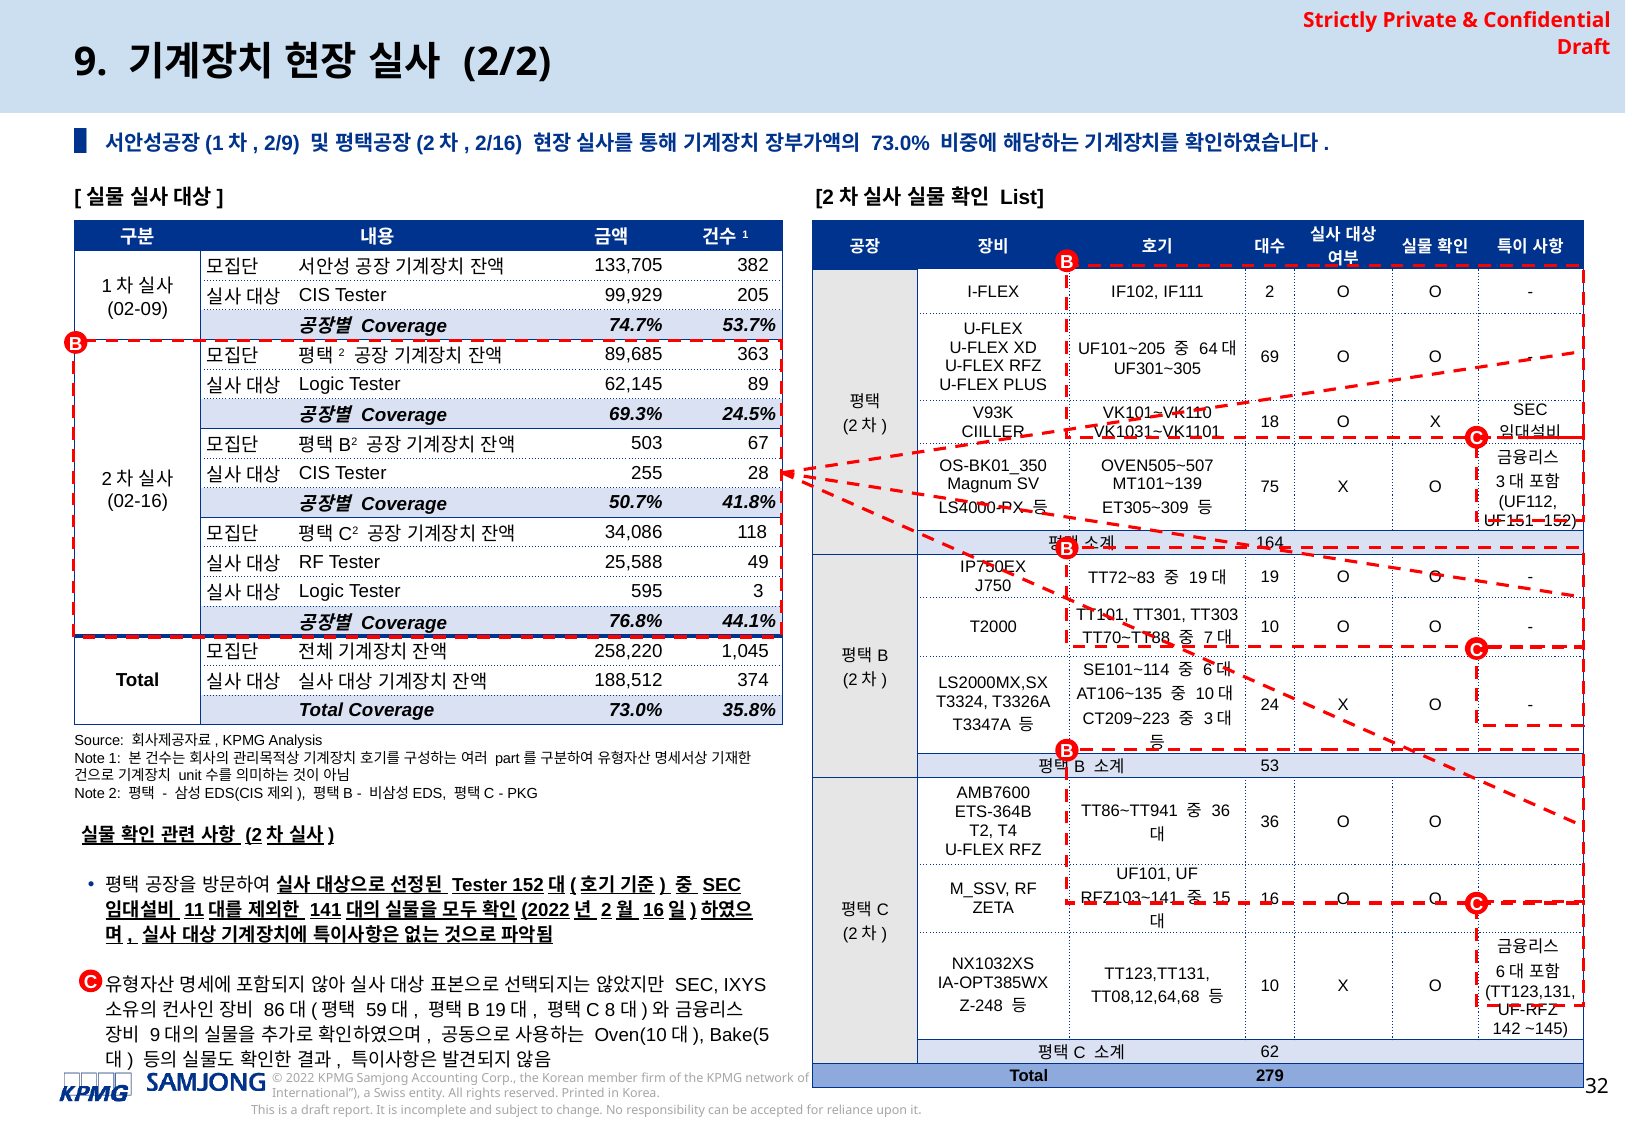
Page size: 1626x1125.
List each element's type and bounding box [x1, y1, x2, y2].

table_cell [201, 251, 782, 339]
table_cell [918, 827, 1583, 1039]
text_box [74, 125, 1554, 179]
table_cell [918, 269, 1066, 351]
table_cell [201, 638, 782, 724]
text_box [74, 731, 769, 802]
table_cell [1067, 438, 1583, 530]
table_cell [918, 1040, 1583, 1063]
text_box [64, 249, 1584, 1071]
table_cell [813, 827, 917, 1063]
table_header [813, 221, 1583, 269]
text_box [74, 183, 1591, 209]
table_cell [1067, 531, 1583, 547]
picture [51, 1049, 273, 1124]
table_cell [75, 251, 200, 339]
table_cell [75, 638, 200, 724]
table_cell [813, 1064, 1583, 1087]
table_cell [1067, 647, 1583, 749]
table_header [75, 221, 782, 251]
title [62, 22, 1599, 99]
table_cell [813, 270, 917, 351]
